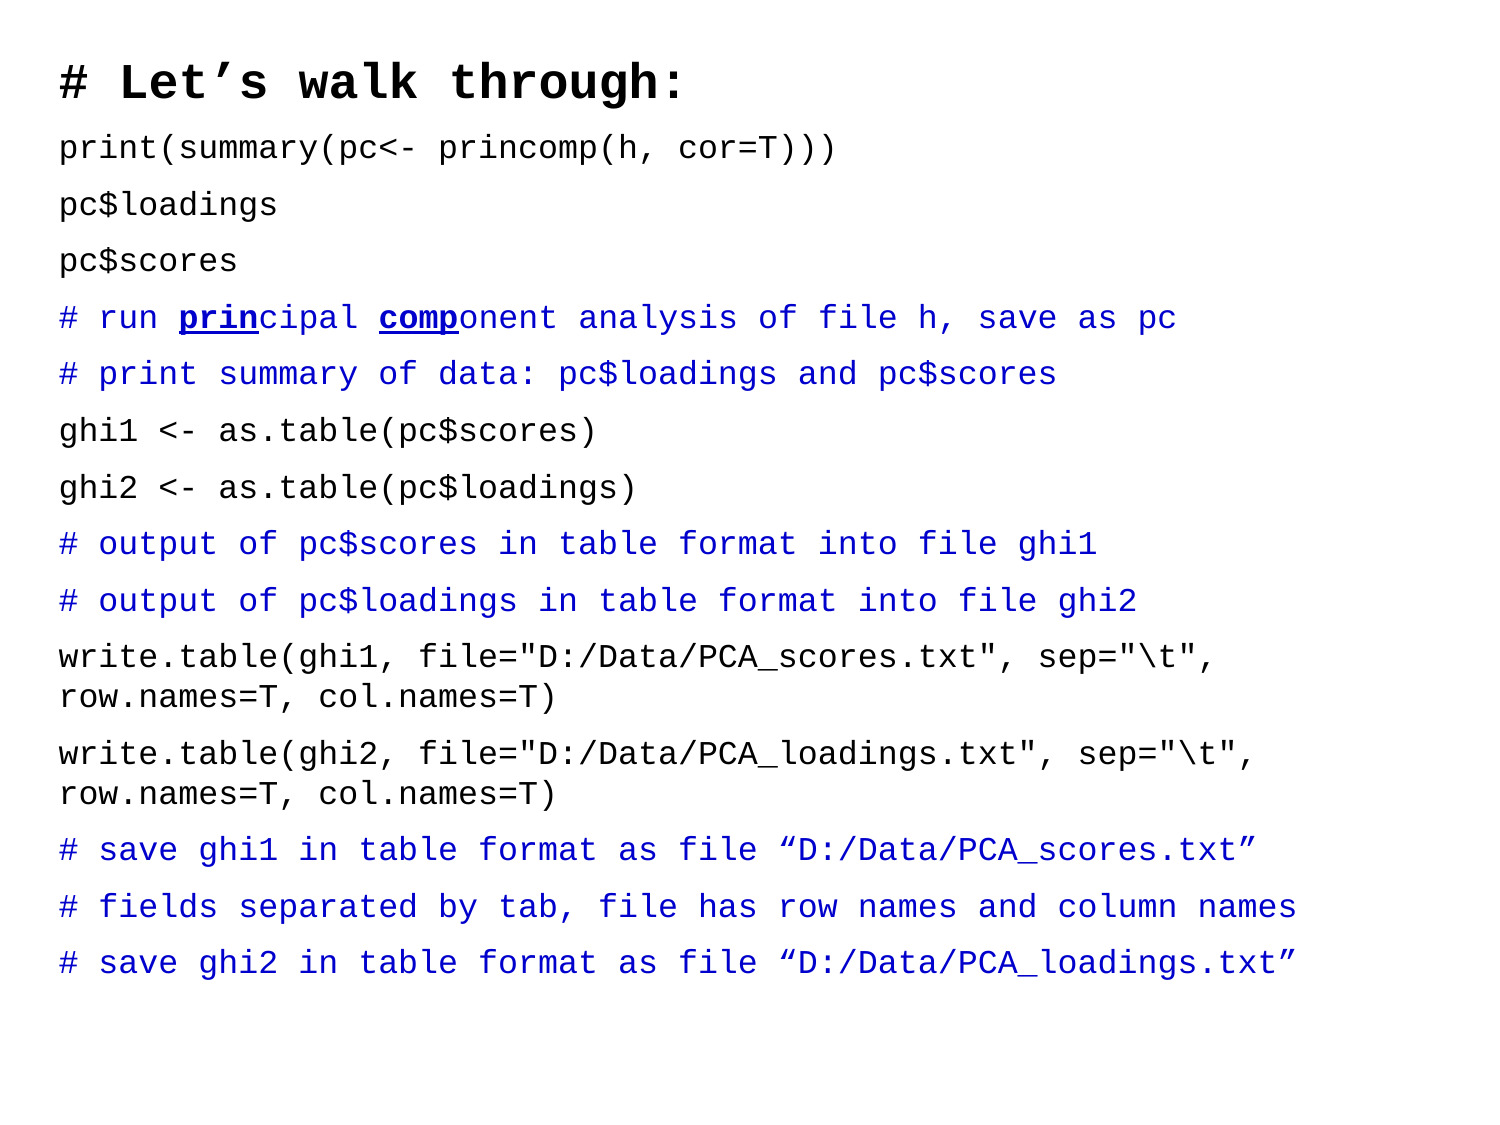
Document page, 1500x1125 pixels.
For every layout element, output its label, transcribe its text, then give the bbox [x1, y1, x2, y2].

text_box # Let’s walk through: print(summary(pc<- princomp(h, cor=T))) pc$loadings pc$scores # run principal component analysis of file h, save as pc # print summary of data: pc$loadings and pc$scores ghi1 <- as.table(pc$scores) ghi2 <- as.table(pc$loadings) # output of pc$scores in table format into file ghi1 # output of pc$loadings in table format into file ghi2 write.table(ghi1, file="D:/Data/PCA_scores.txt", sep="\t", row.names=T, col.names=T) write.table(ghi2, file="D:/Data/PCA_loadings.txt", sep="\t", row.names=T, col.names=T) # save ghi1 in table format as file “D:/Data/PCA_scores.txt” # fields separated by tab, file has row names and column names # save ghi2 in table format as file “D:/Data/PCA_loadings.txt” [43, 41, 1446, 988]
